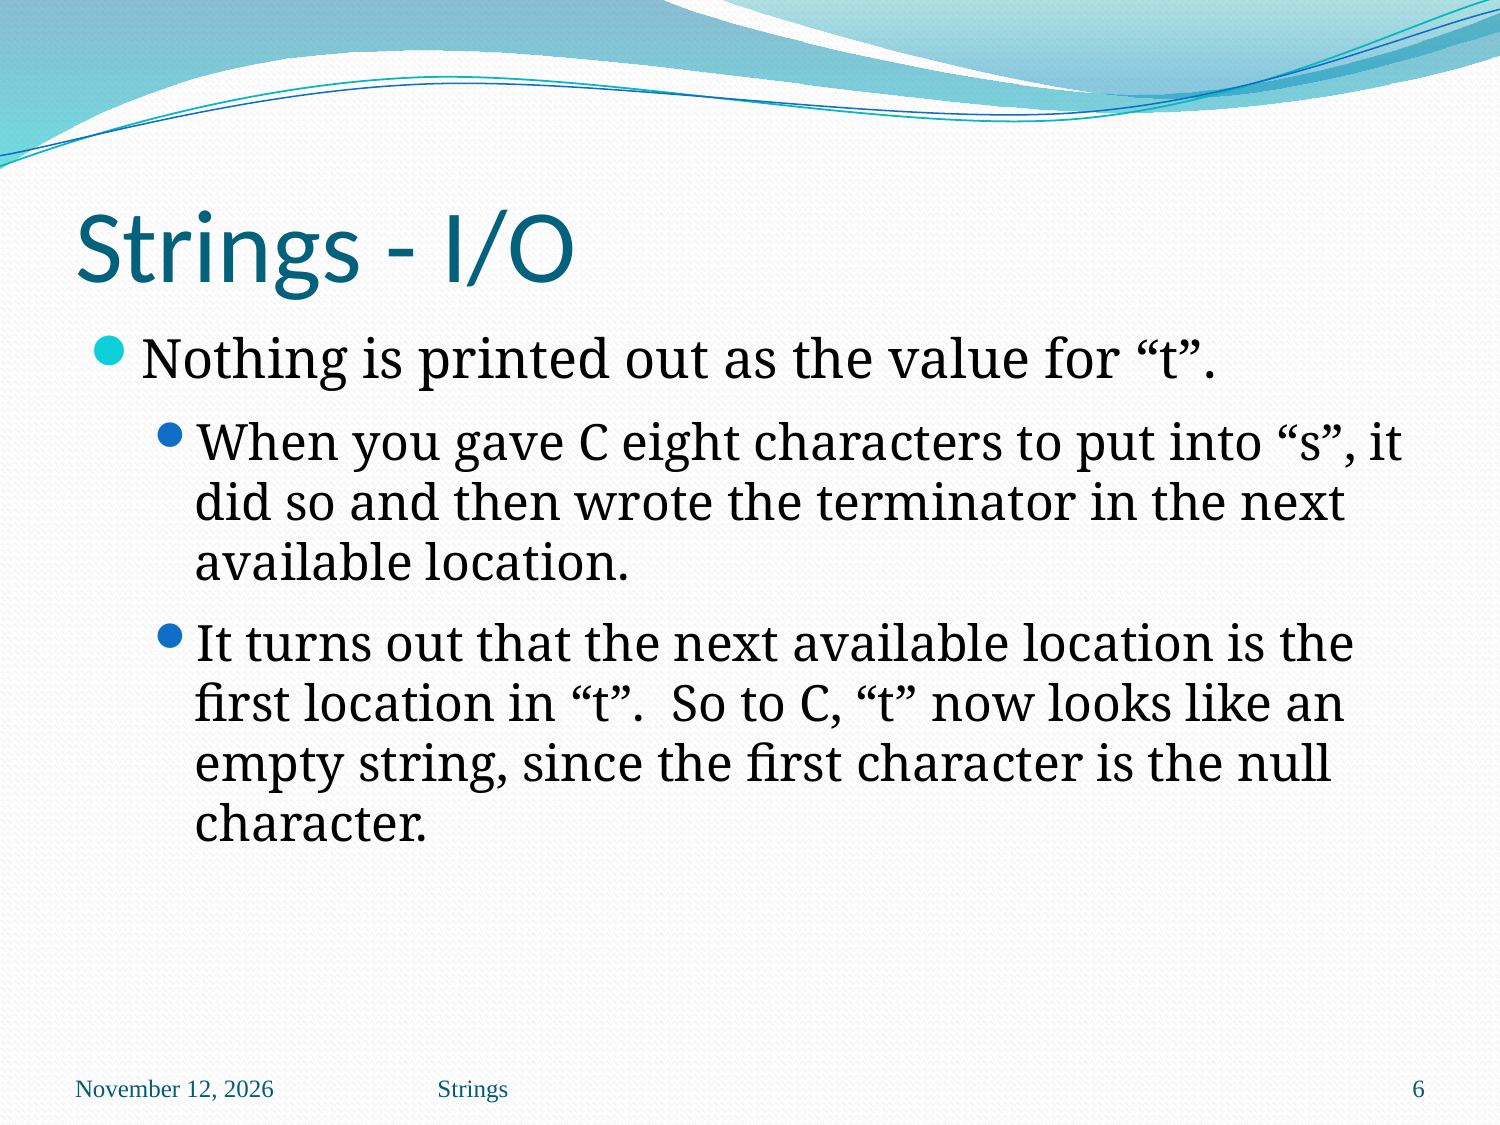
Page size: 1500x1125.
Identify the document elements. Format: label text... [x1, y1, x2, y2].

footer Strings [437, 1042, 988, 1103]
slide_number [75, 1042, 425, 1103]
list Nothing is printed out as the value for “t”. When you gave C eight characters to put into “s”, it did so and then wrote the terminator in the next available location. It turns out that the next available location is the first location in “t”. So to C, “t” now looks like an empty string, since the first character is the null character. [75, 317, 1425, 1038]
slide_number 6 [1299, 1042, 1425, 1103]
title Strings - I/O [75, 115, 1425, 303]
